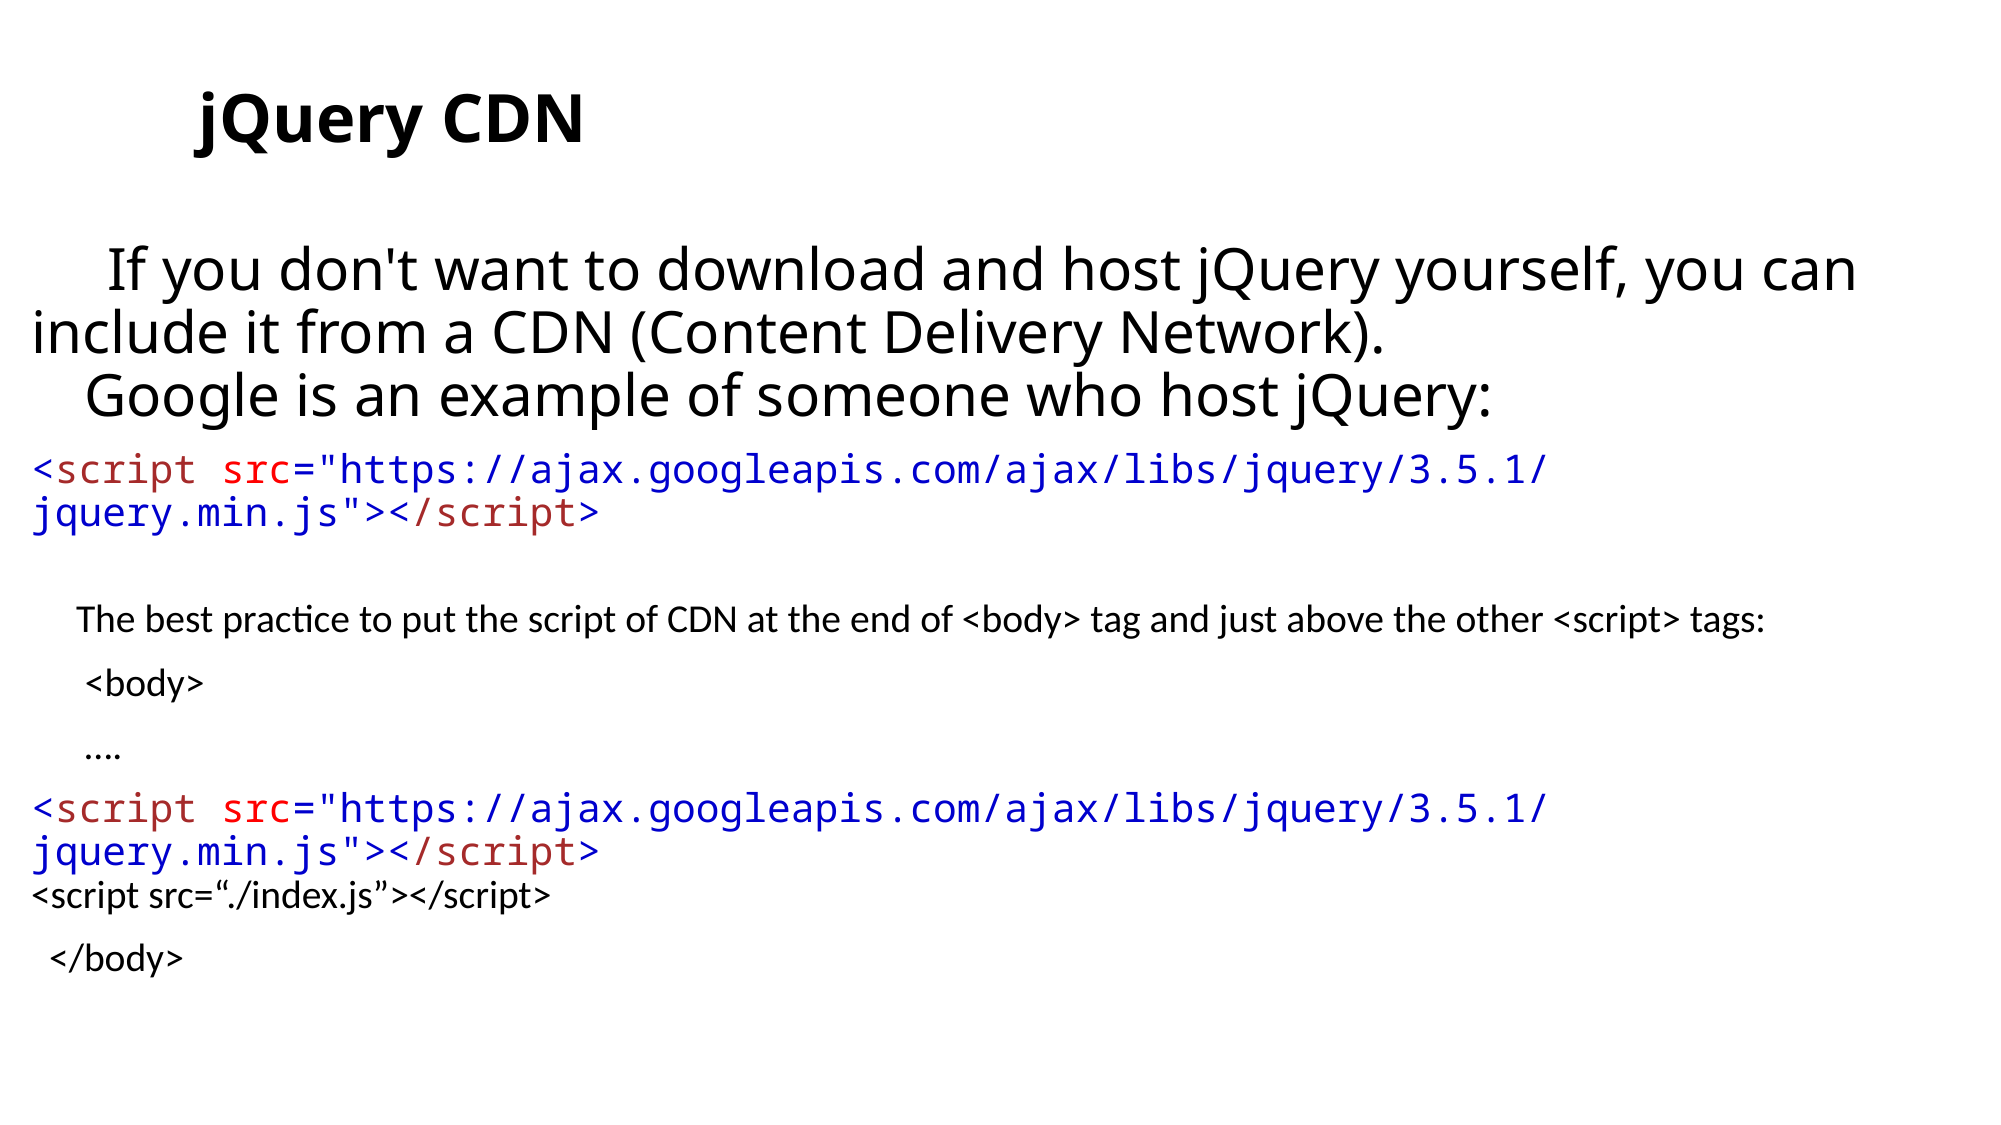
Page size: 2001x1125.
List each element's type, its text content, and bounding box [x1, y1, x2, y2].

list jQuery CDN If you don't want to download and host jQuery yourself, you can include it from a CDN (Content Delivery Network). Google is an example of someone who host jQuery: <script src="https://ajax.googleapis.com/ajax/libs/jquery/3.5.1/jquery.min.js"></script> The best practice to put the script of CDN at the end of <body> tag and just above the other <script> tags: <body> …. <script src="https://ajax.googleapis.com/ajax/libs/jquery/3.5.1/jquery.min.js"></script> <script src=“./index.js”></script> </body> [16, 77, 1979, 1014]
